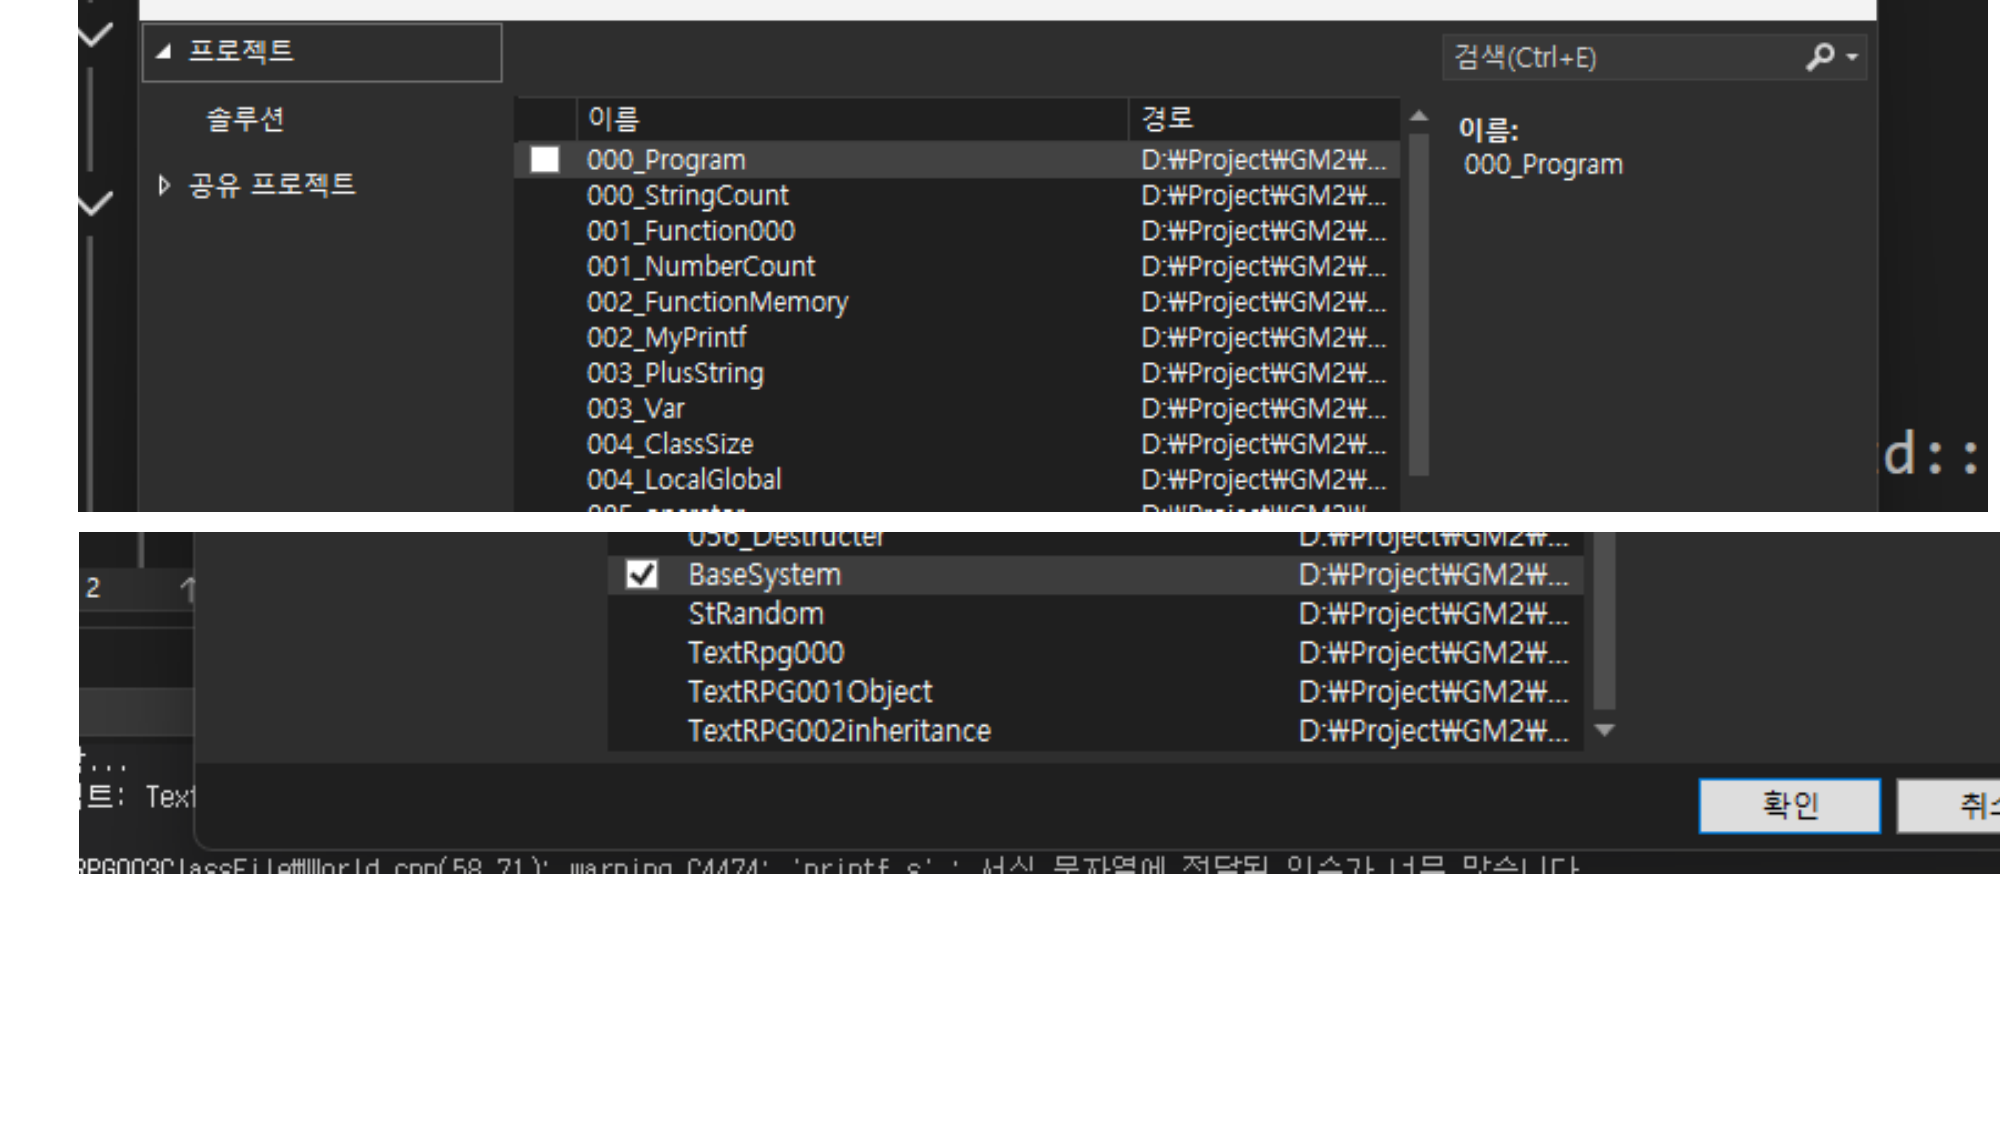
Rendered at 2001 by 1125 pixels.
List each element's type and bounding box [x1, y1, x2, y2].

picture [79, 531, 2000, 875]
picture [77, 0, 1989, 513]
